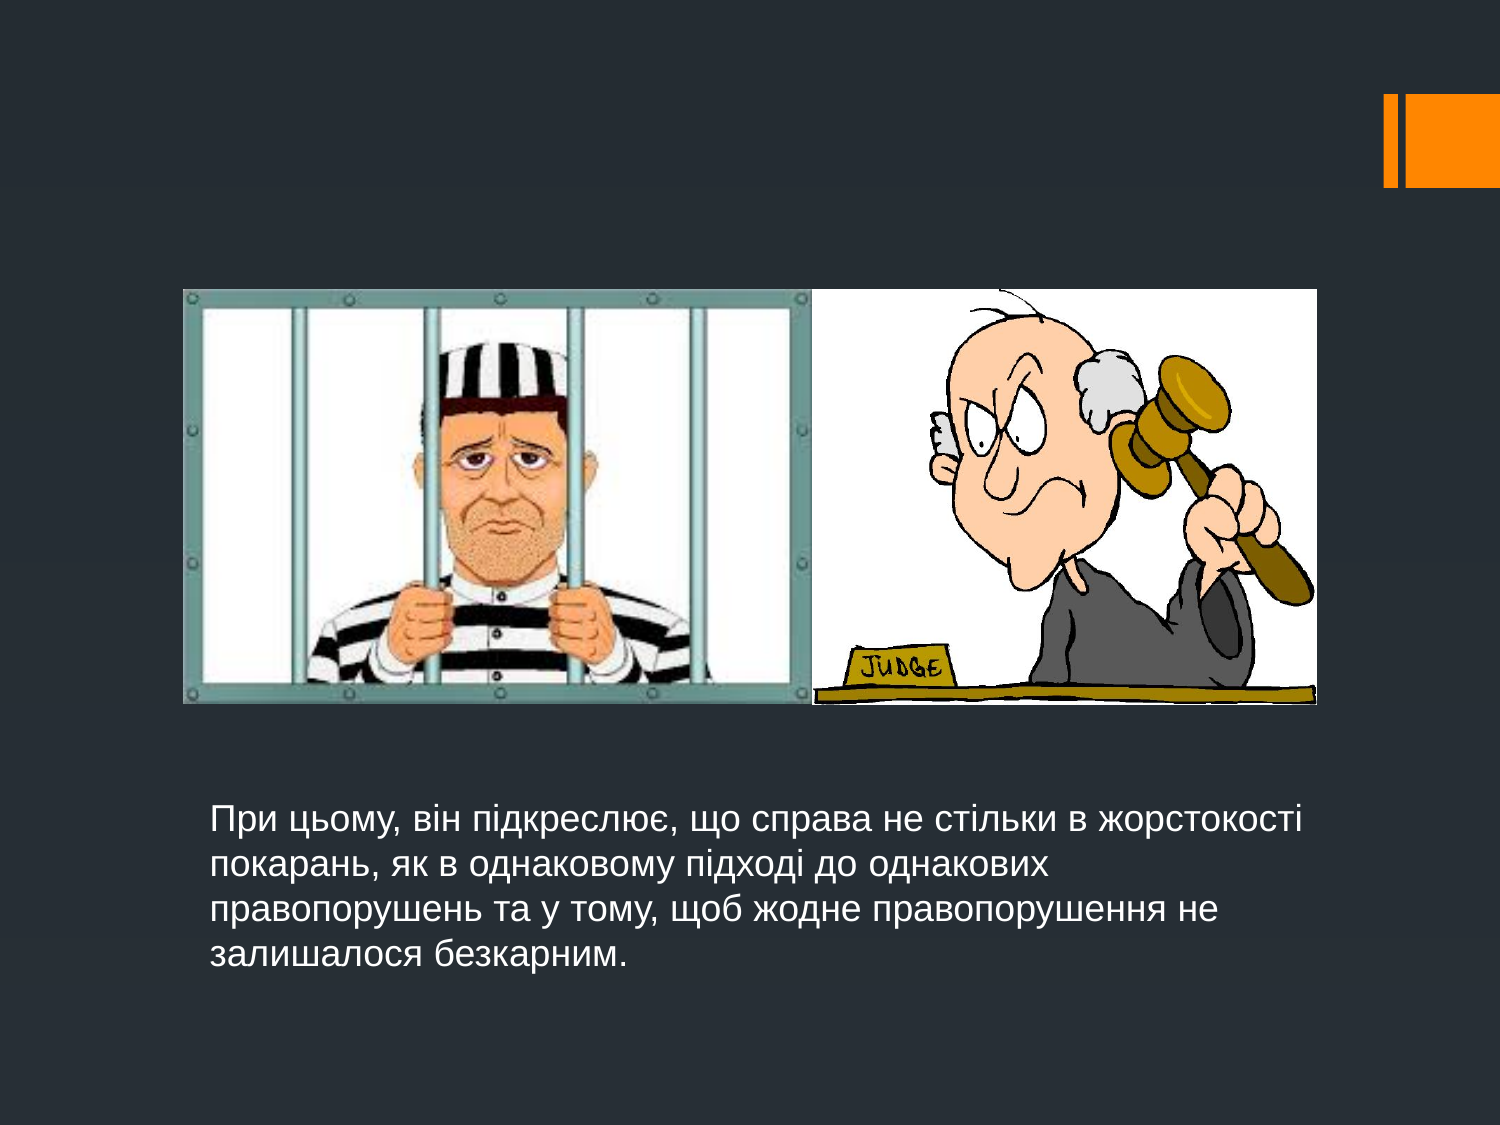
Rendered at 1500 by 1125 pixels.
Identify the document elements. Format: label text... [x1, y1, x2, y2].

text_box При цьому, він підкреслює, що справа не стільки в жорстокості покарань, як в однаковому підході до однакових правопорушень та у тому, щоб жодне правопорушення не залишалося безкарним. [194, 786, 1341, 1027]
picture [182, 289, 1317, 705]
